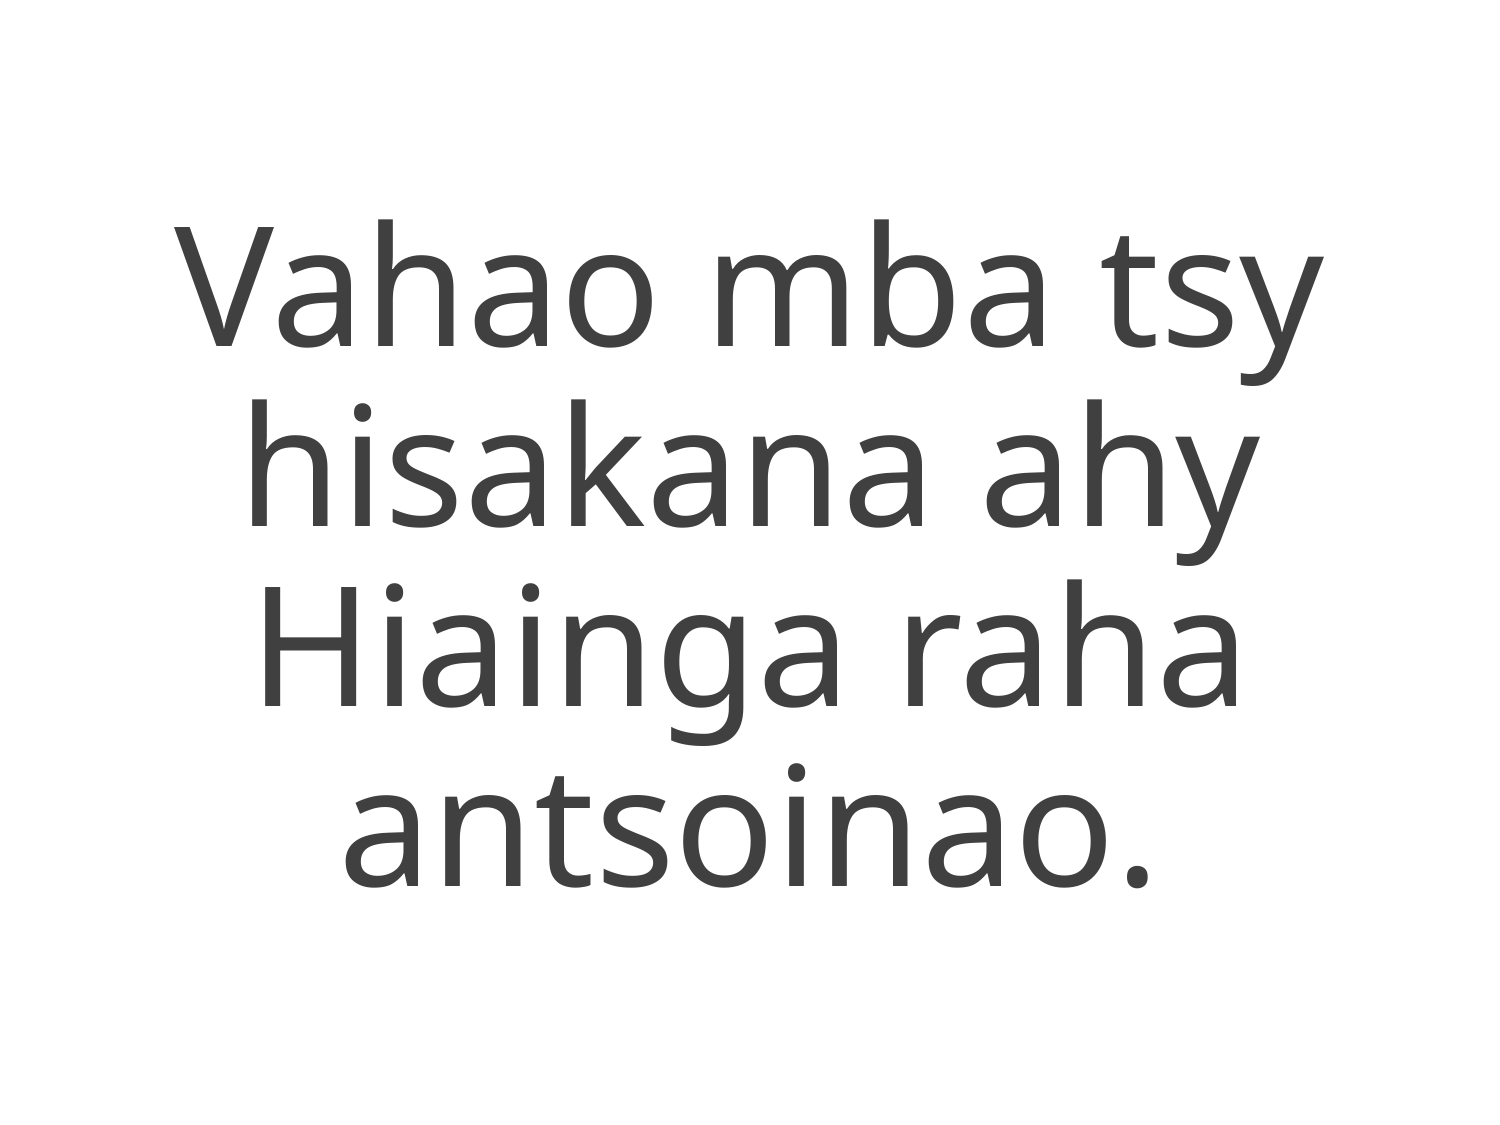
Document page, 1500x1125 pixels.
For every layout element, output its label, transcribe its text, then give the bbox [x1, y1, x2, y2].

title Vahao mba tsy hisakana ahy Hiainga raha antsoinao. [0, 453, 1500, 672]
